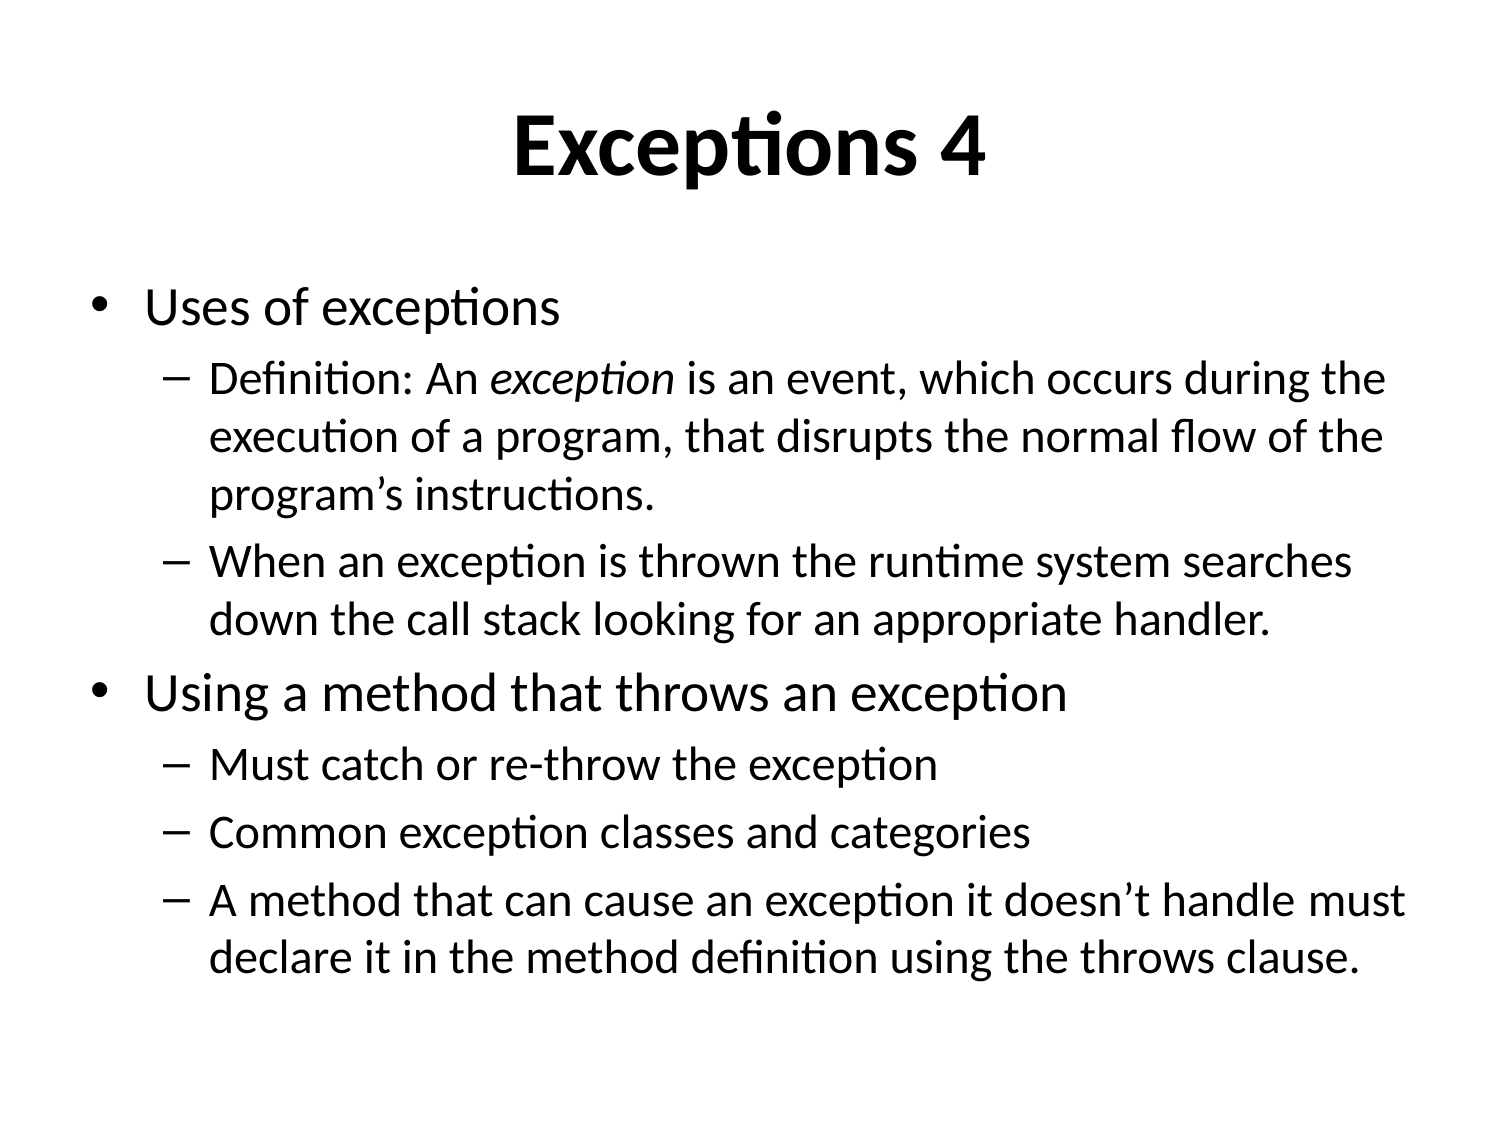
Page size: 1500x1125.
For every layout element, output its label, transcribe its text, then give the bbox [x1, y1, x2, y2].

title Exceptions 4 [75, 45, 1425, 233]
list Uses of exceptions Definition: An exception is an event, which occurs during the execution of a program, that disrupts the normal flow of the program’s instructions. When an exception is thrown the runtime system searches down the call stack looking for an appropriate handler. Using a method that throws an exception Must catch or re-throw the exception Common exception classes and categories A method that can cause an exception it doesn’t handle must declare it in the method definition using the throws clause. [75, 262, 1425, 1005]
